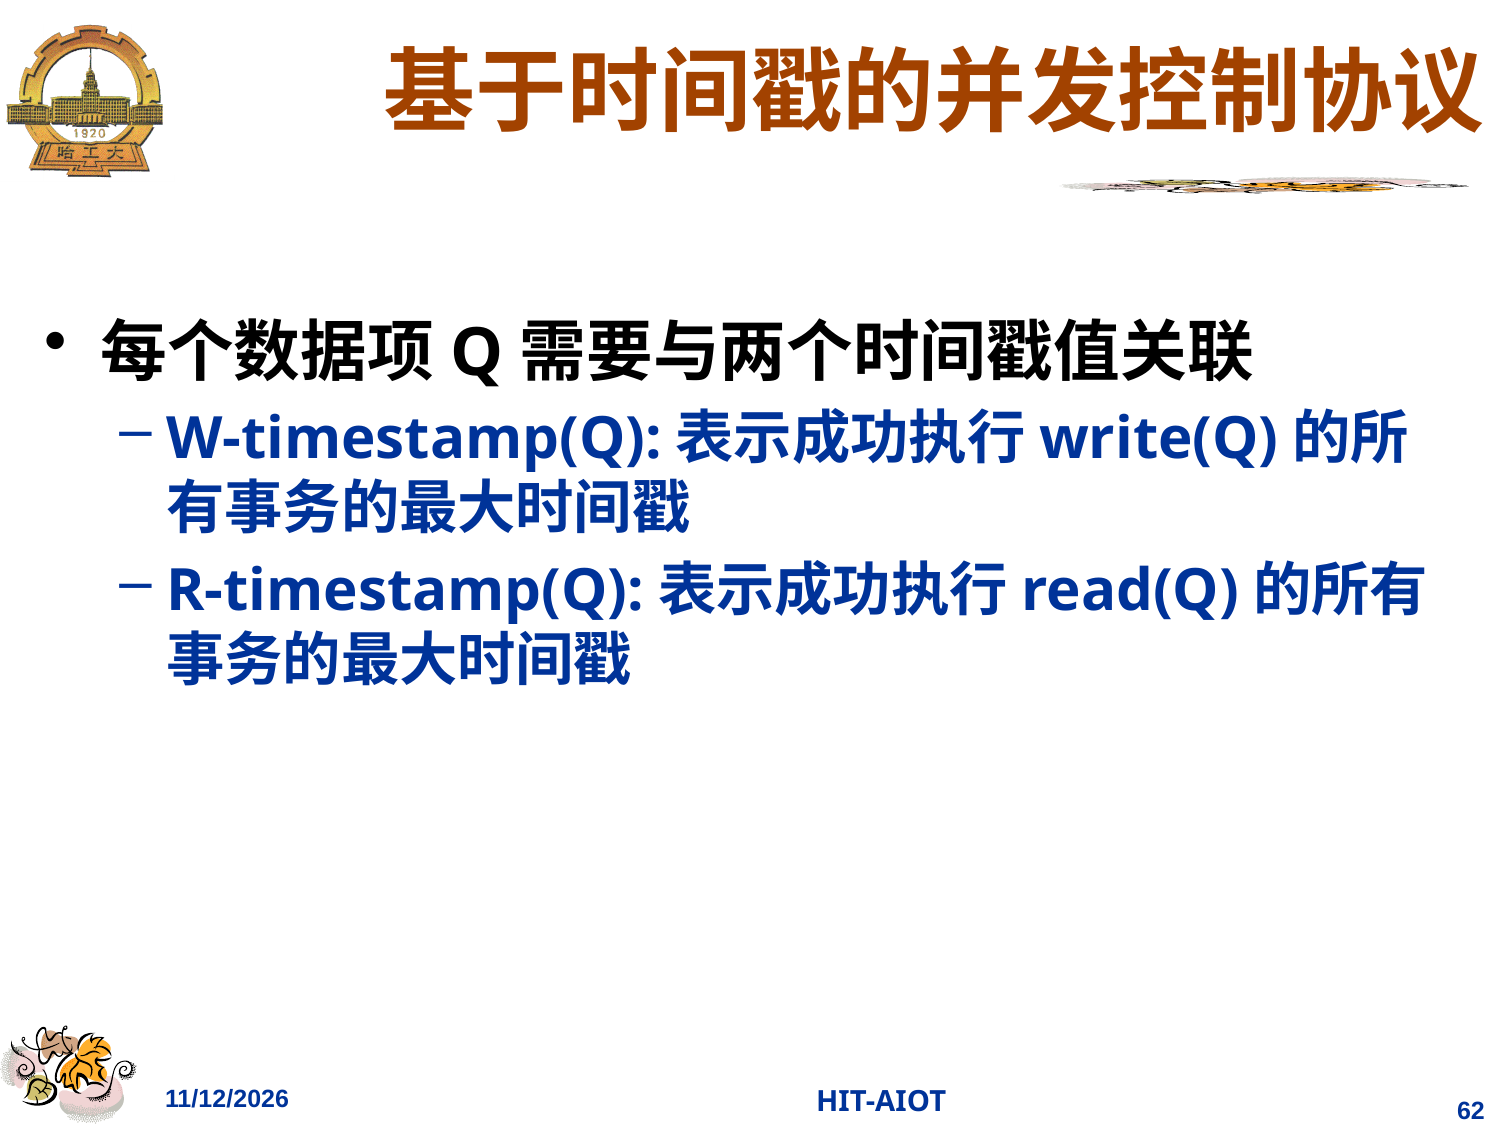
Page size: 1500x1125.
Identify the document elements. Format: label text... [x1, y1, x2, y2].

slide_number 62 [1437, 1087, 1500, 1125]
title 基于时间戳的并发控制协议 [162, 0, 1500, 176]
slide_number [149, 1074, 413, 1125]
list 每个数据项Q需要与两个时间戳值关联 W-timestamp(Q):表示成功执行write(Q)的所有事务的最大时间戳 R-timestamp(Q):表示成功执行read(Q)的所有事务的最大时间戳 [29, 207, 1471, 951]
footer HIT-AIOT [524, 1074, 1238, 1125]
picture [0, 24, 175, 182]
